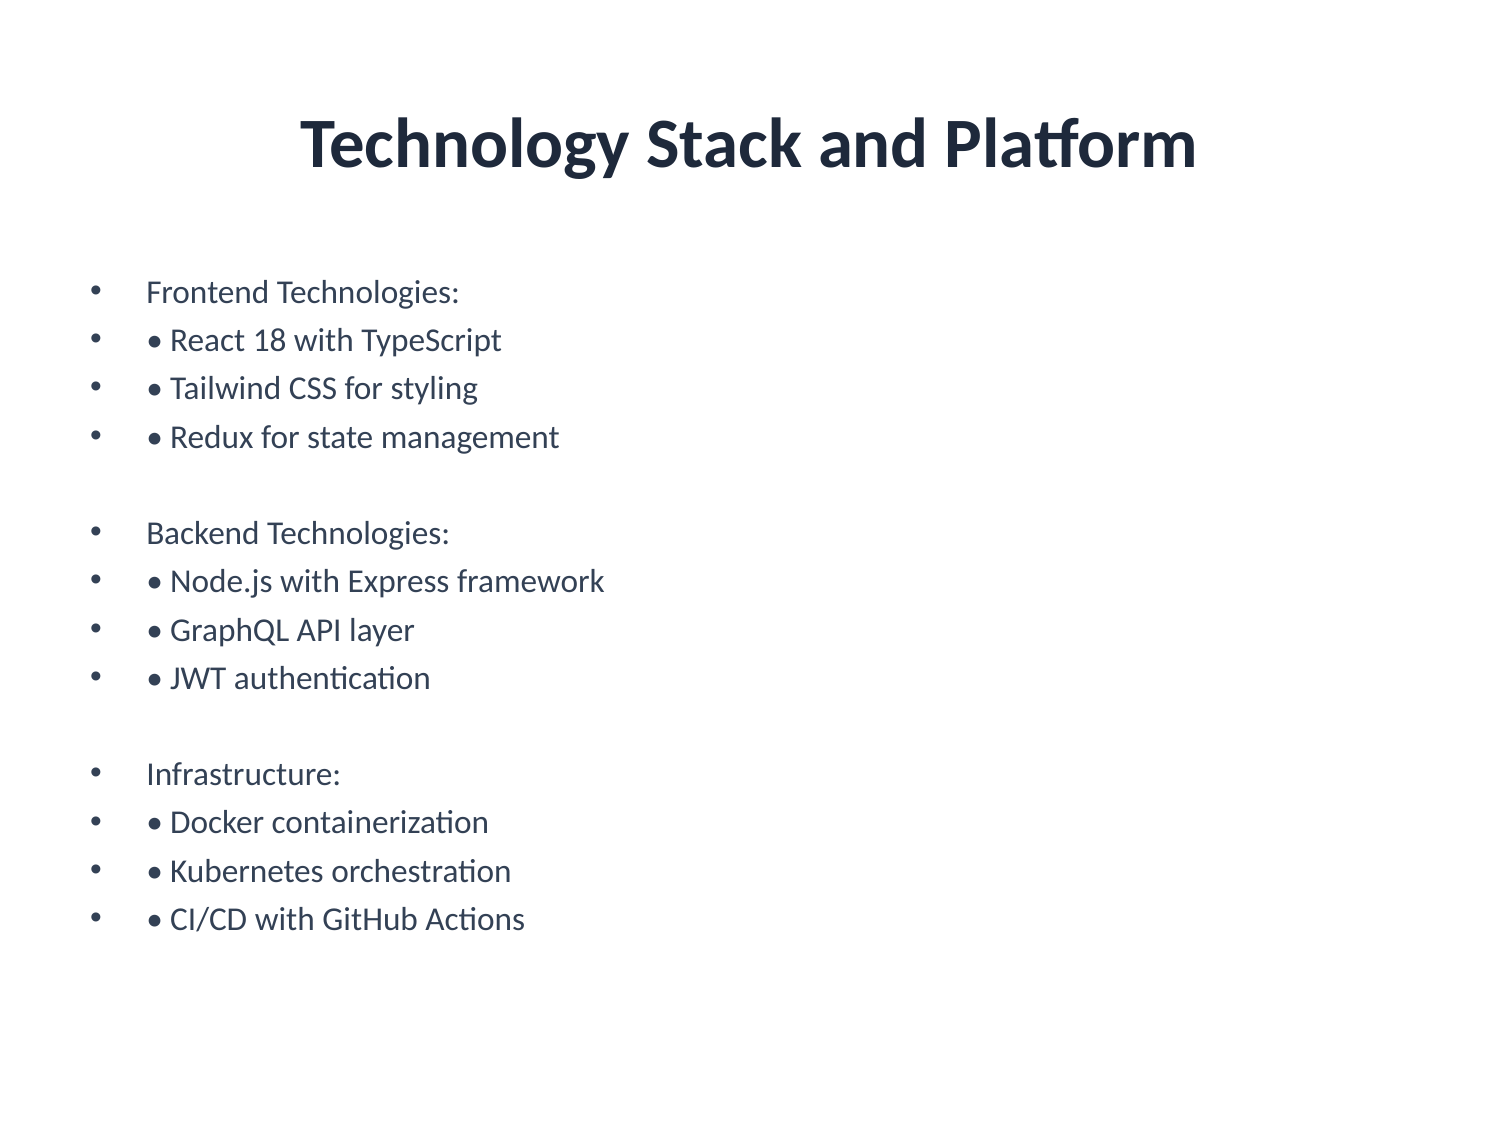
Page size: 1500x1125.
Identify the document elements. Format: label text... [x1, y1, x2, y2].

title Technology Stack and Platform [75, 45, 1425, 233]
list Frontend Technologies: • React 18 with TypeScript • Tailwind CSS for styling • Redux for state management Backend Technologies: • Node.js with Express framework • GraphQL API layer • JWT authentication Infrastructure: • Docker containerization • Kubernetes orchestration • CI/CD with GitHub Actions [75, 262, 1425, 1005]
